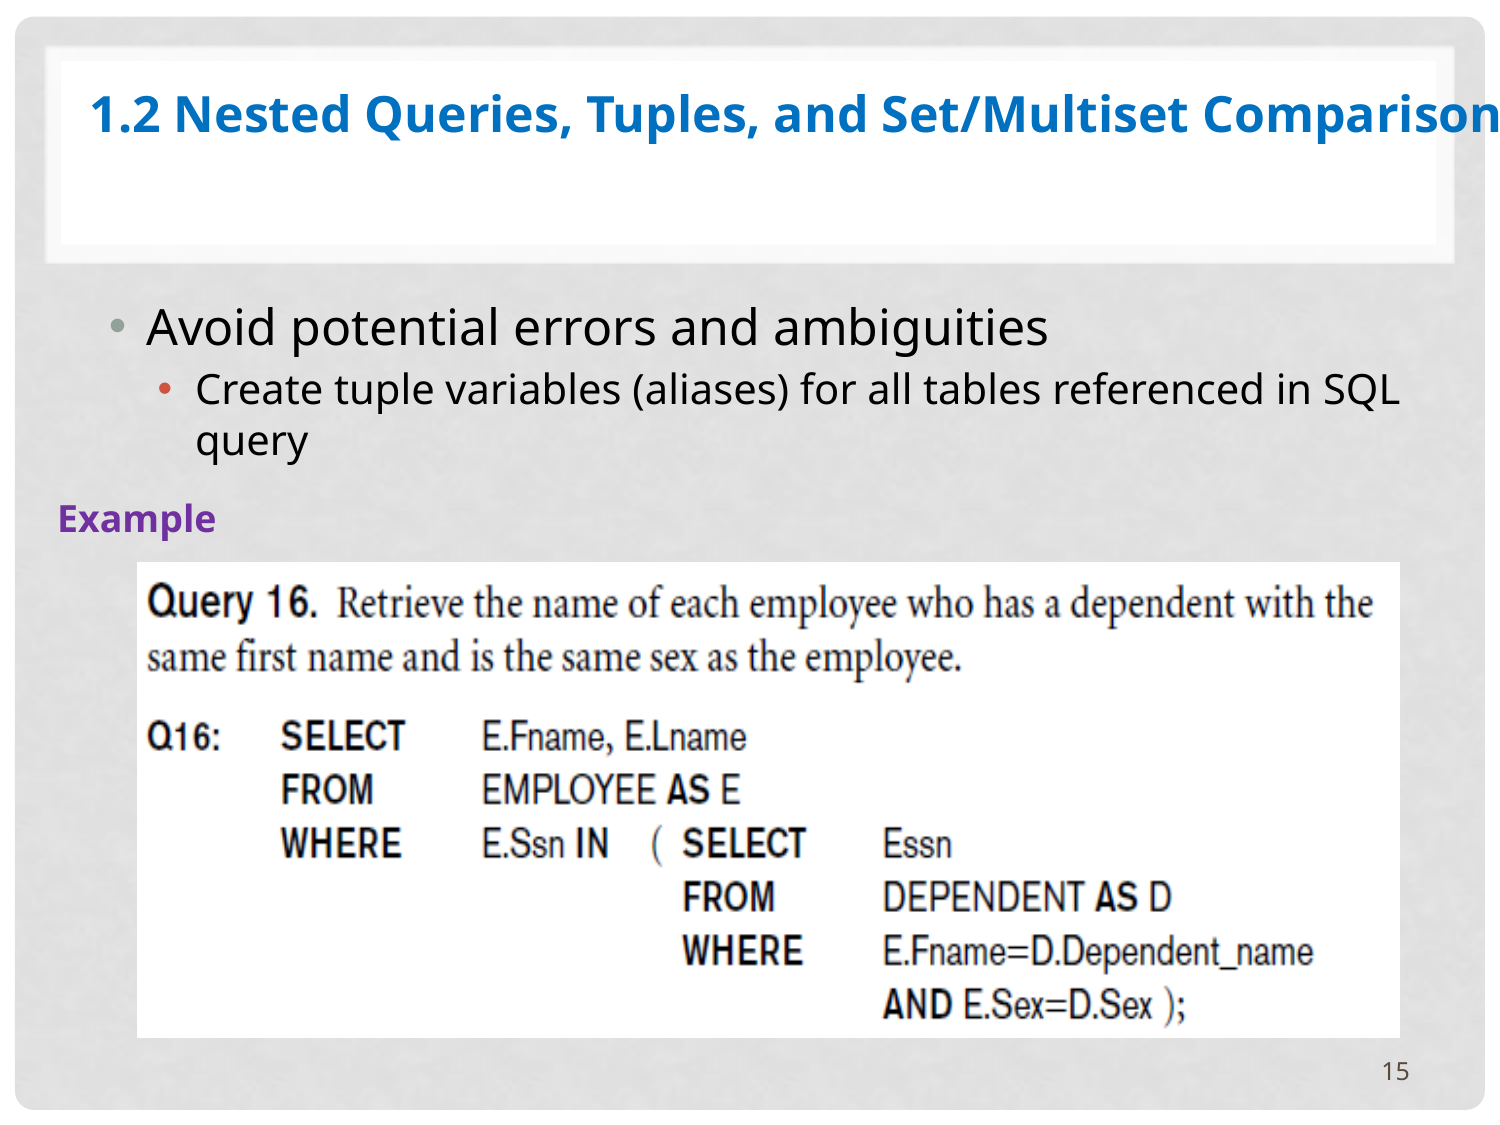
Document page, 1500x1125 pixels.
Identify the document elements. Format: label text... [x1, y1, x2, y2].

list Avoid potential errors and ambiguities Create tuple variables (aliases) for all tables referenced in SQL query [75, 287, 1425, 1005]
slide_number 15 [1074, 1042, 1425, 1103]
text_box 1.2 Nested Queries, Tuples, and Set/Multiset Comparisons [74, 74, 1500, 150]
text_box Example [42, 487, 380, 548]
picture [137, 562, 1401, 1038]
